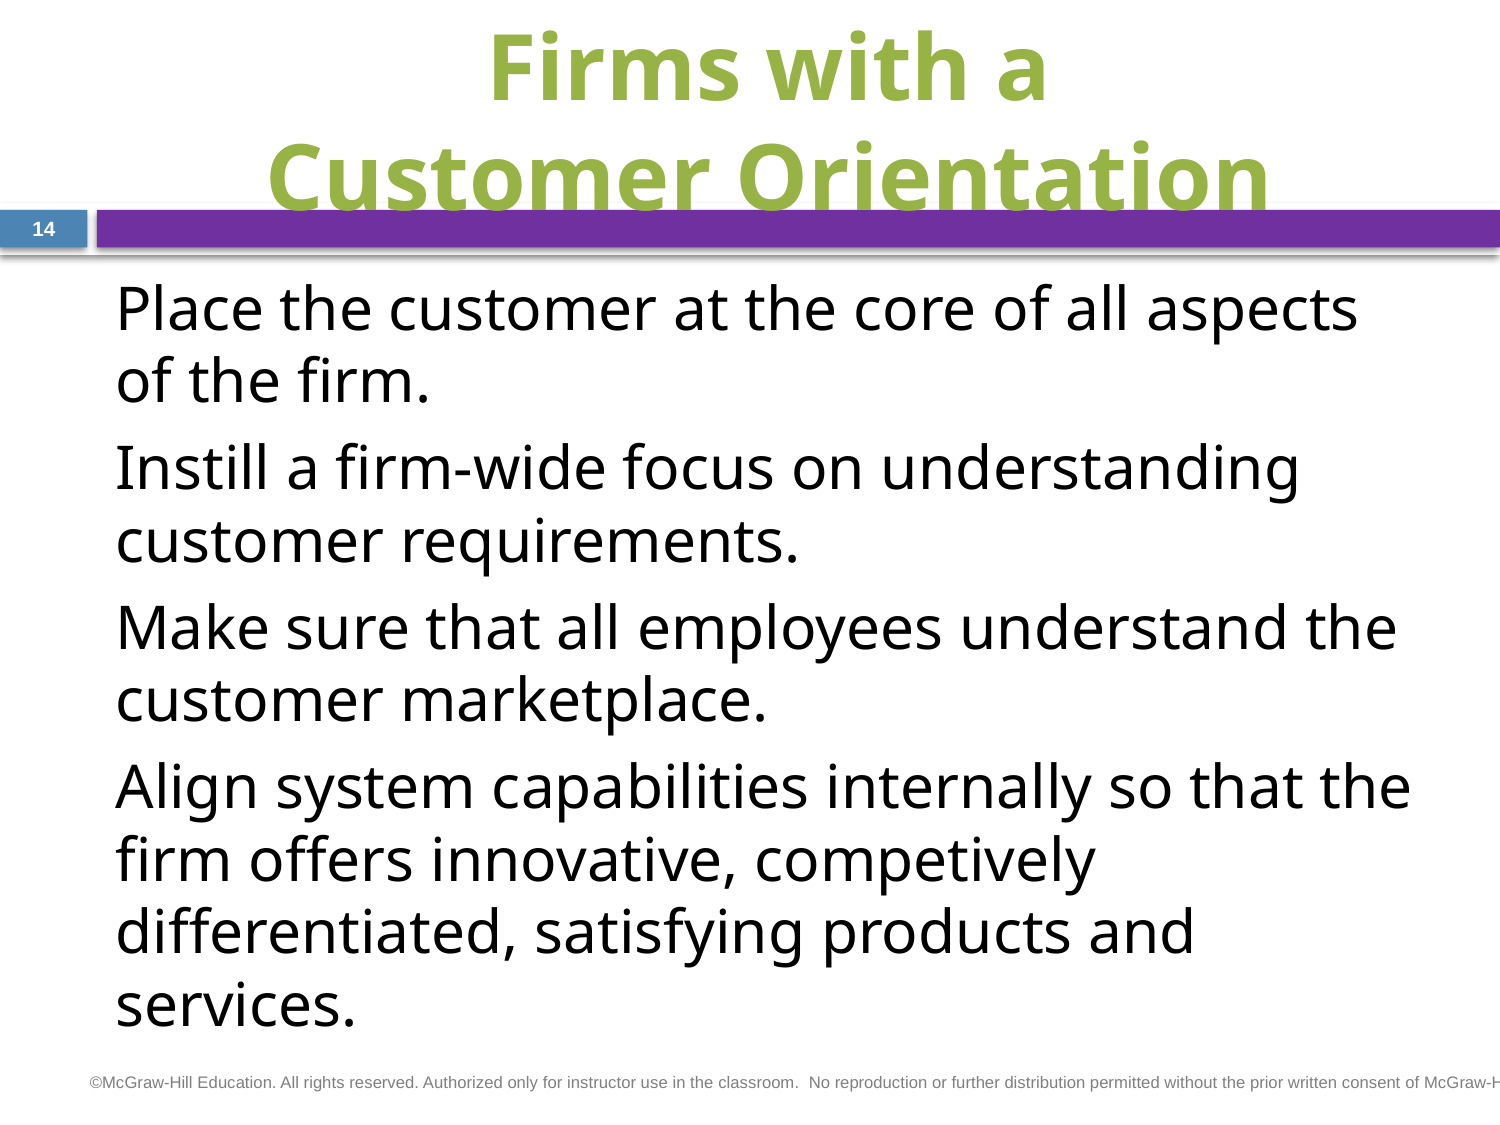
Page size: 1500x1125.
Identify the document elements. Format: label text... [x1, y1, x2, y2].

list Place the customer at the core of all aspects of the firm. Instill a firm-wide focus on understanding customer requirements. Make sure that all employees understand the customer marketplace. Align system capabilities internally so that the firm offers innovative, competively differentiated, satisfying products and services. [100, 262, 1439, 1001]
footer ©McGraw-Hill Education. All rights reserved. Authorized only for instructor use in the classroom. No reproduction or further distribution permitted without the prior written consent of McGraw-Hill Education. [74, 1050, 1425, 1110]
title Firms with a Customer Orientation [100, 37, 1439, 201]
slide_number 14 [0, 208, 88, 249]
